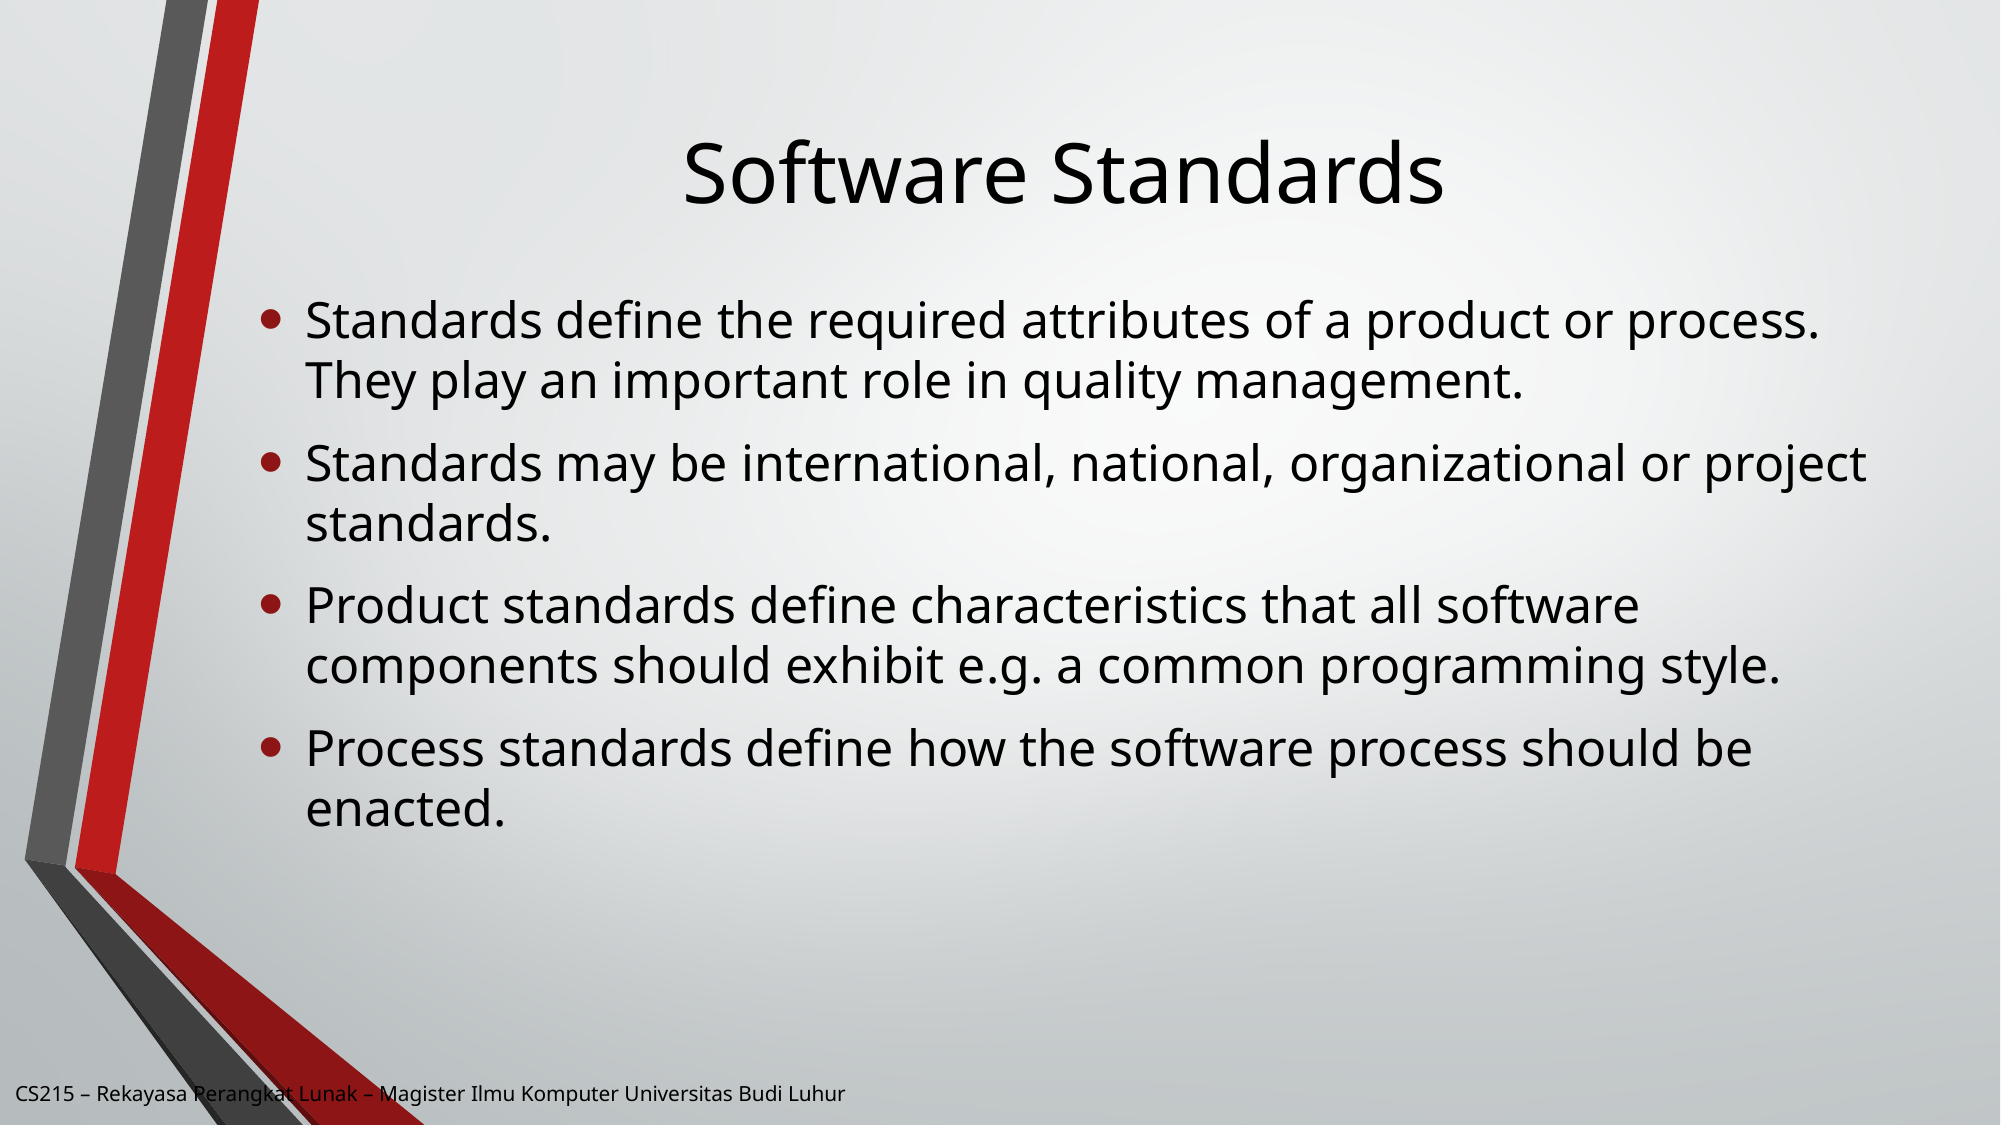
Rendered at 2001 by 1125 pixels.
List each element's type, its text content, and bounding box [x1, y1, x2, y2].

list Standards define the required attributes of a product or process. They play an important role in quality management. Standards may be international, national, organizational or project standards. Product standards define characteristics that all software components should exhibit e.g. a common programming style. Process standards define how the software process should be enacted. [243, 281, 1887, 950]
footer CS215 – Rekayasa Perangkat Lunak – Magister Ilmu Komputer Universitas Budi Luhur [0, 1064, 1163, 1125]
title Software Standards [243, 112, 1887, 281]
